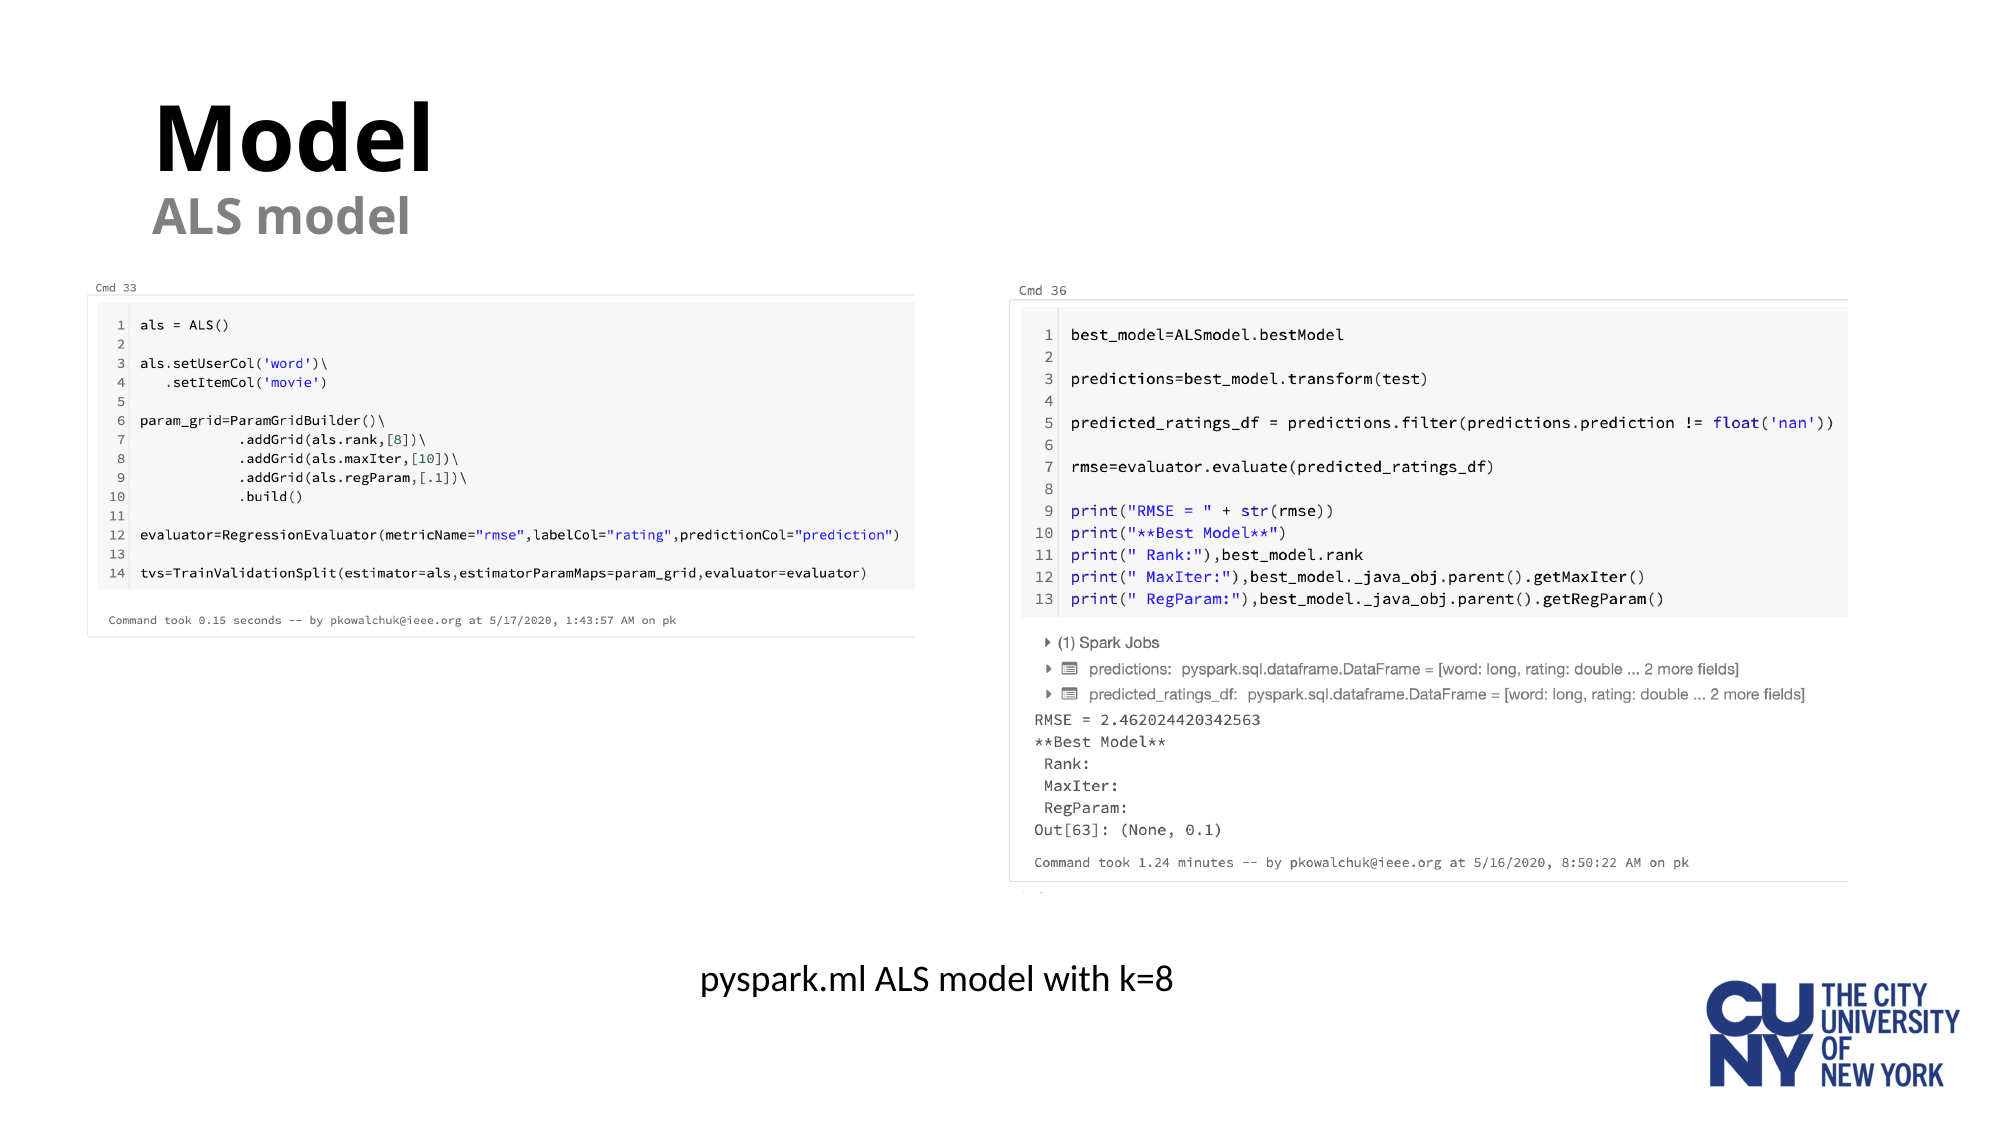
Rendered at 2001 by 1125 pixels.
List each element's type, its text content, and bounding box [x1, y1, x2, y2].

picture [77, 277, 915, 642]
picture [1702, 971, 1964, 1097]
text_box pyspark.ml ALS model with k=8 [685, 947, 1198, 1007]
picture [999, 277, 1848, 893]
title Model ALS model [137, 59, 1863, 278]
